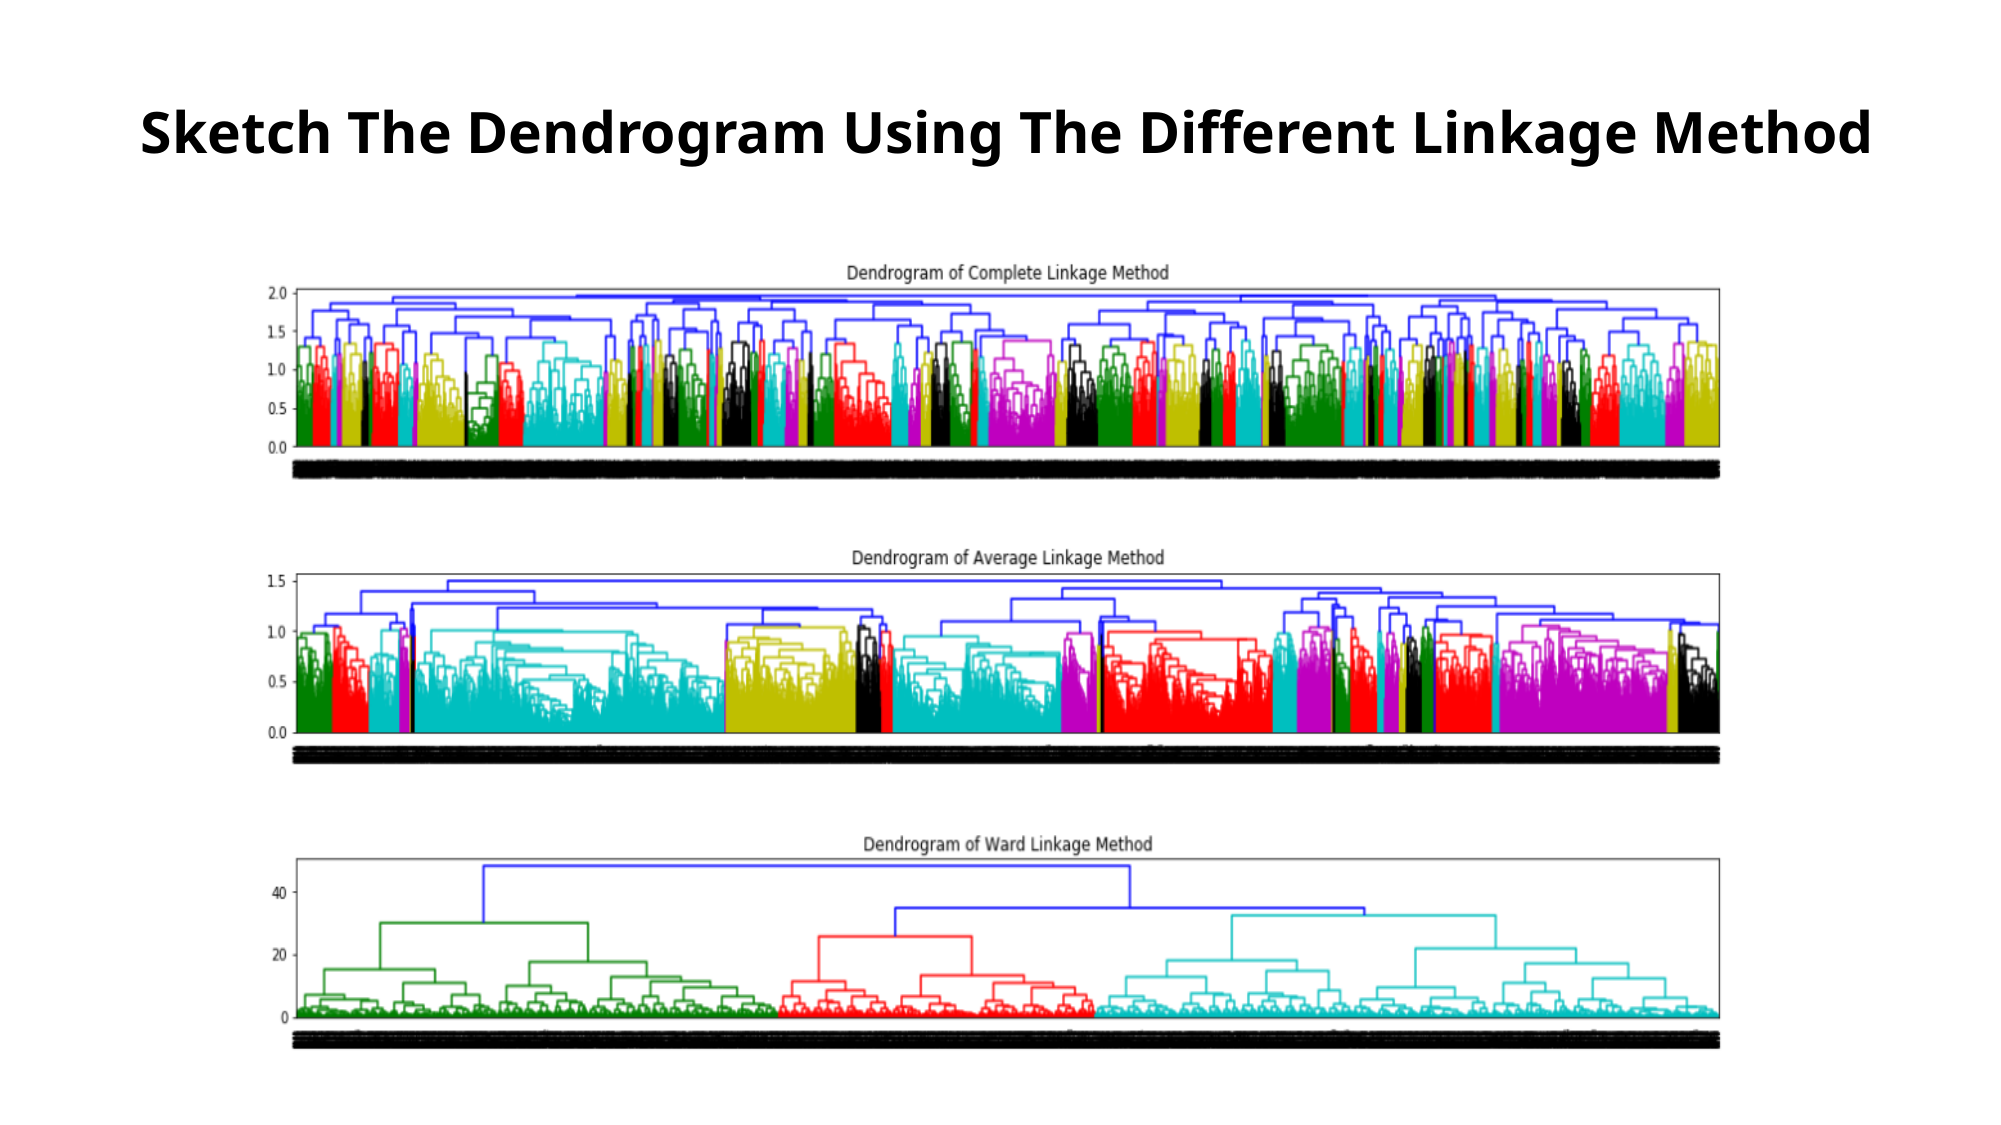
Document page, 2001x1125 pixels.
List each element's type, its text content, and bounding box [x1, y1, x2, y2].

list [249, 254, 1751, 1096]
title Sketch The Dendrogram Using The Different Linkage Method [42, 79, 1972, 191]
